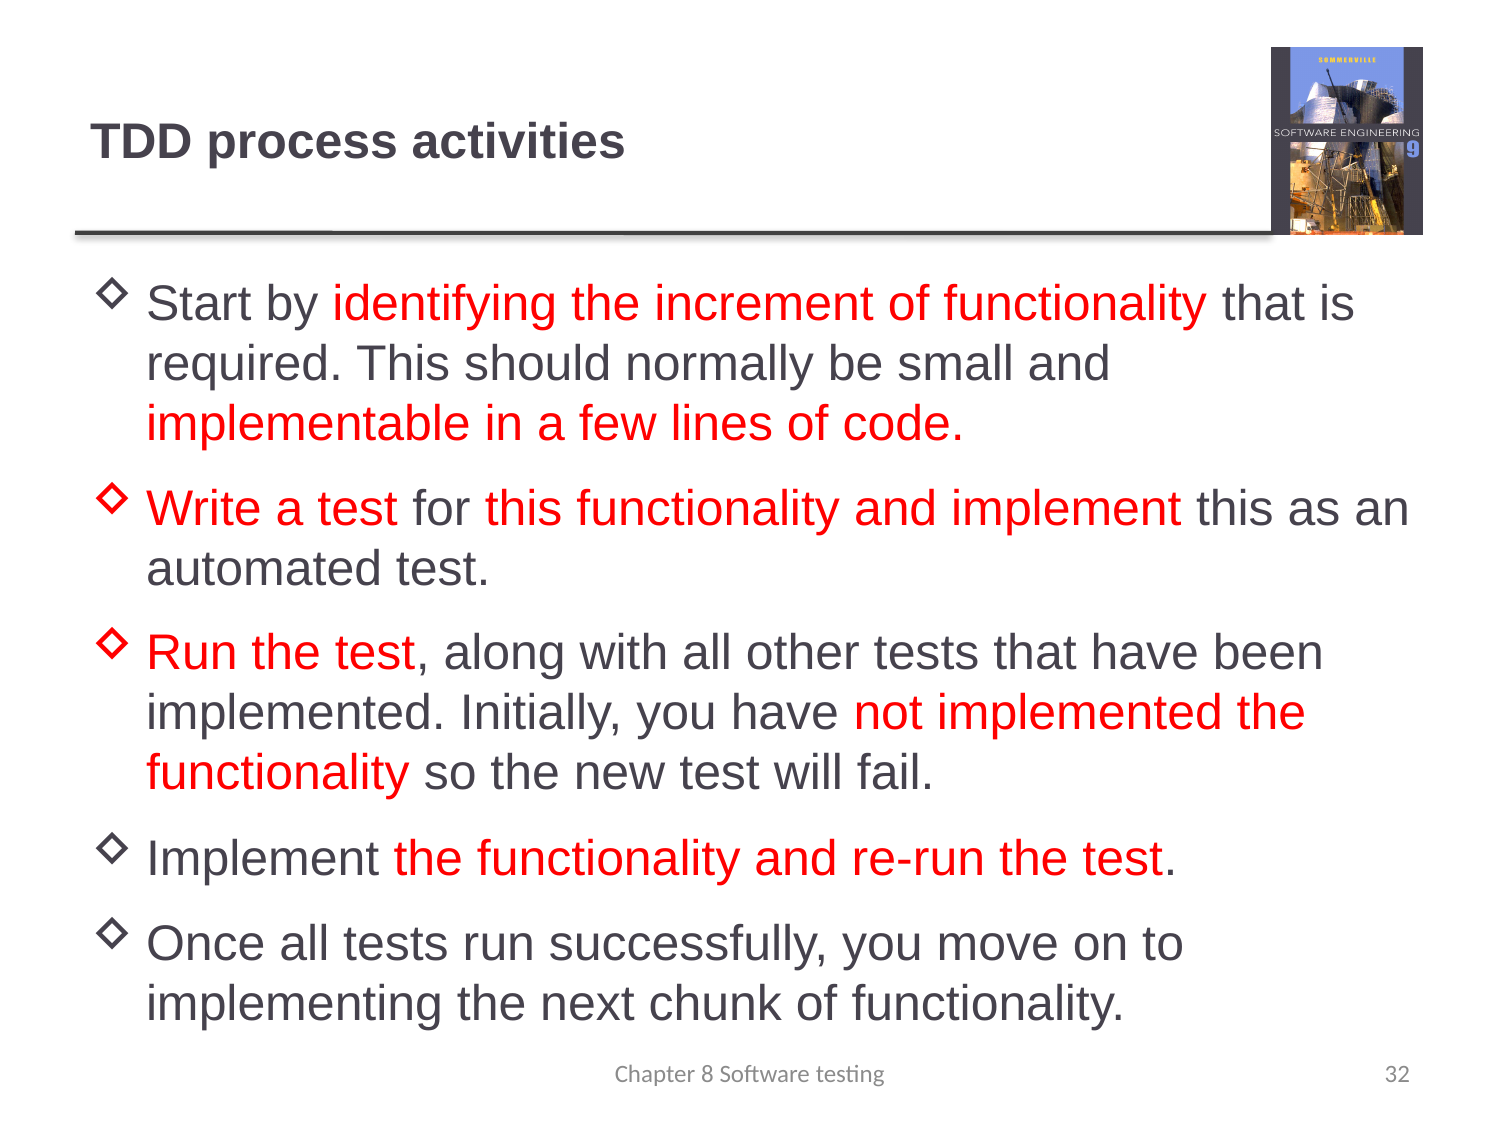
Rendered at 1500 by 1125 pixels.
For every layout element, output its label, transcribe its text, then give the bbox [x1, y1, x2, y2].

picture [1272, 47, 1423, 235]
slide_number 32 [1074, 1042, 1425, 1103]
footer Chapter 8 Software testing [512, 1042, 988, 1103]
list Start by identifying the increment of functionality that is required. This should normally be small and implementable in a few lines of code. Write a test for this functionality and implement this as an automated test. Run the test, along with all other tests that have been implemented. Initially, you have not implemented the functionality so the new test will fail. Implement the functionality and re-run the test. Once all tests run successfully, you move on to implementing the next chunk of functionality. [75, 262, 1425, 1005]
title TDD process activities [74, 44, 1272, 233]
